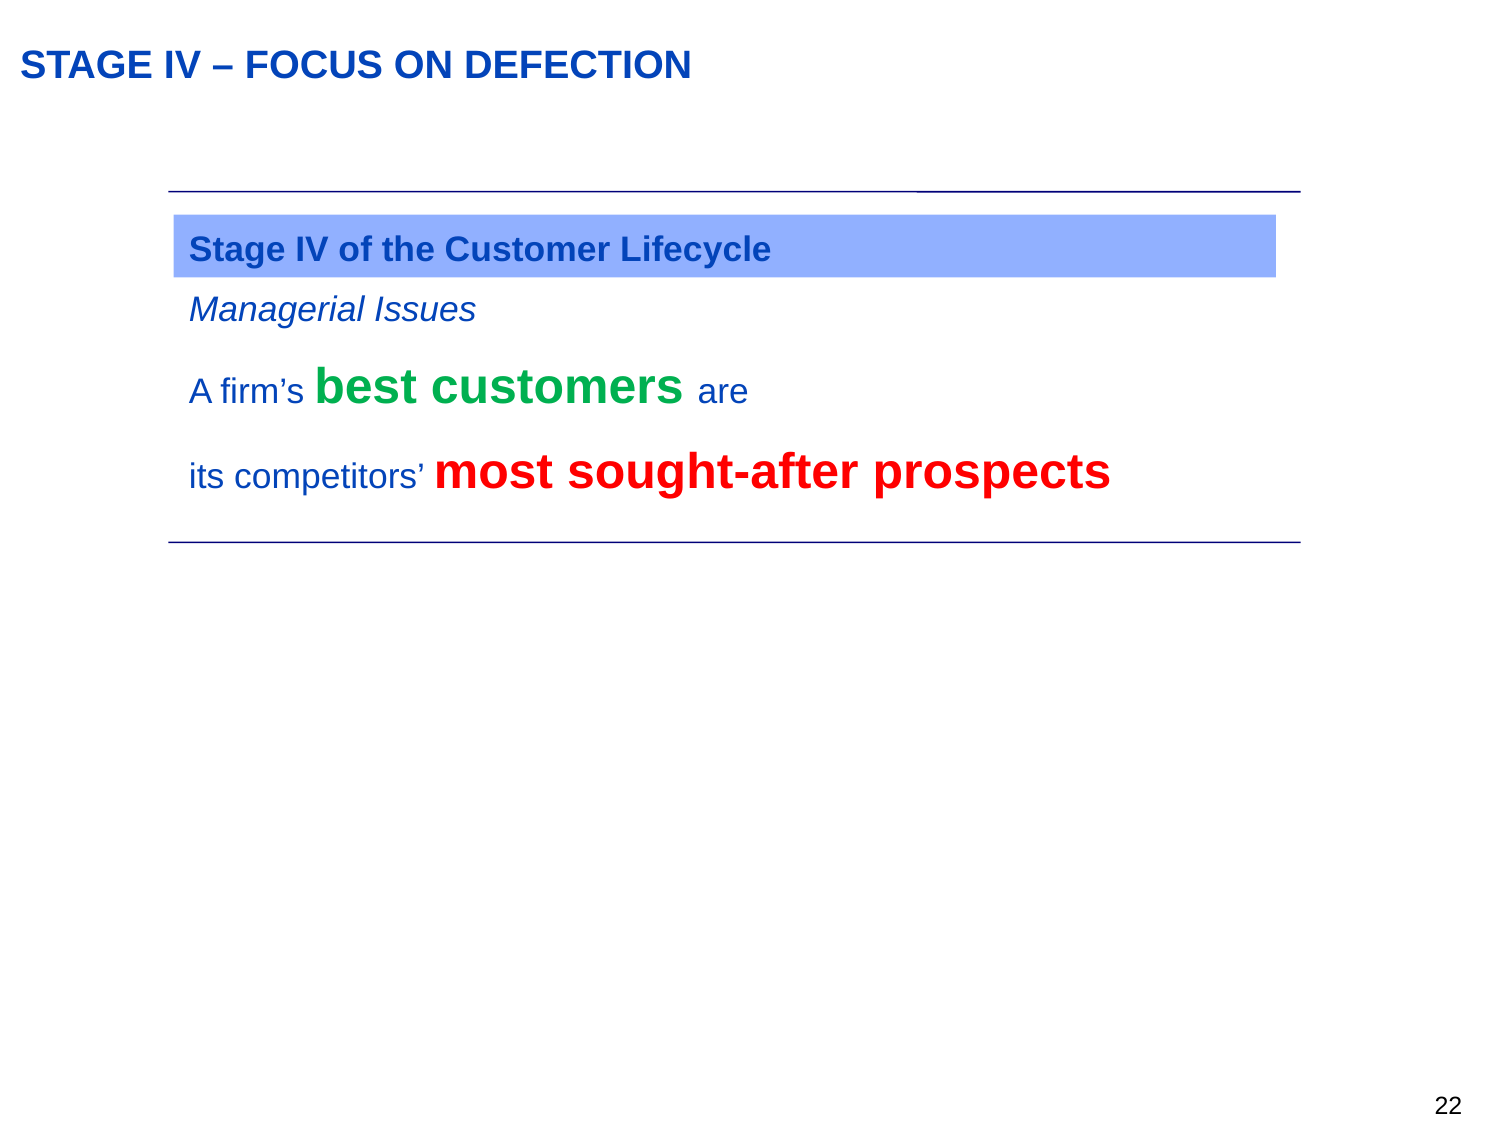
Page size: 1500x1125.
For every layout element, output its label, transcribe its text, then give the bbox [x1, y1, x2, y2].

title STAGE IV – FOCUS ON DEFECTION [19, 38, 1463, 87]
text_box 21 [1149, 1089, 1463, 1120]
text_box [168, 191, 1301, 543]
